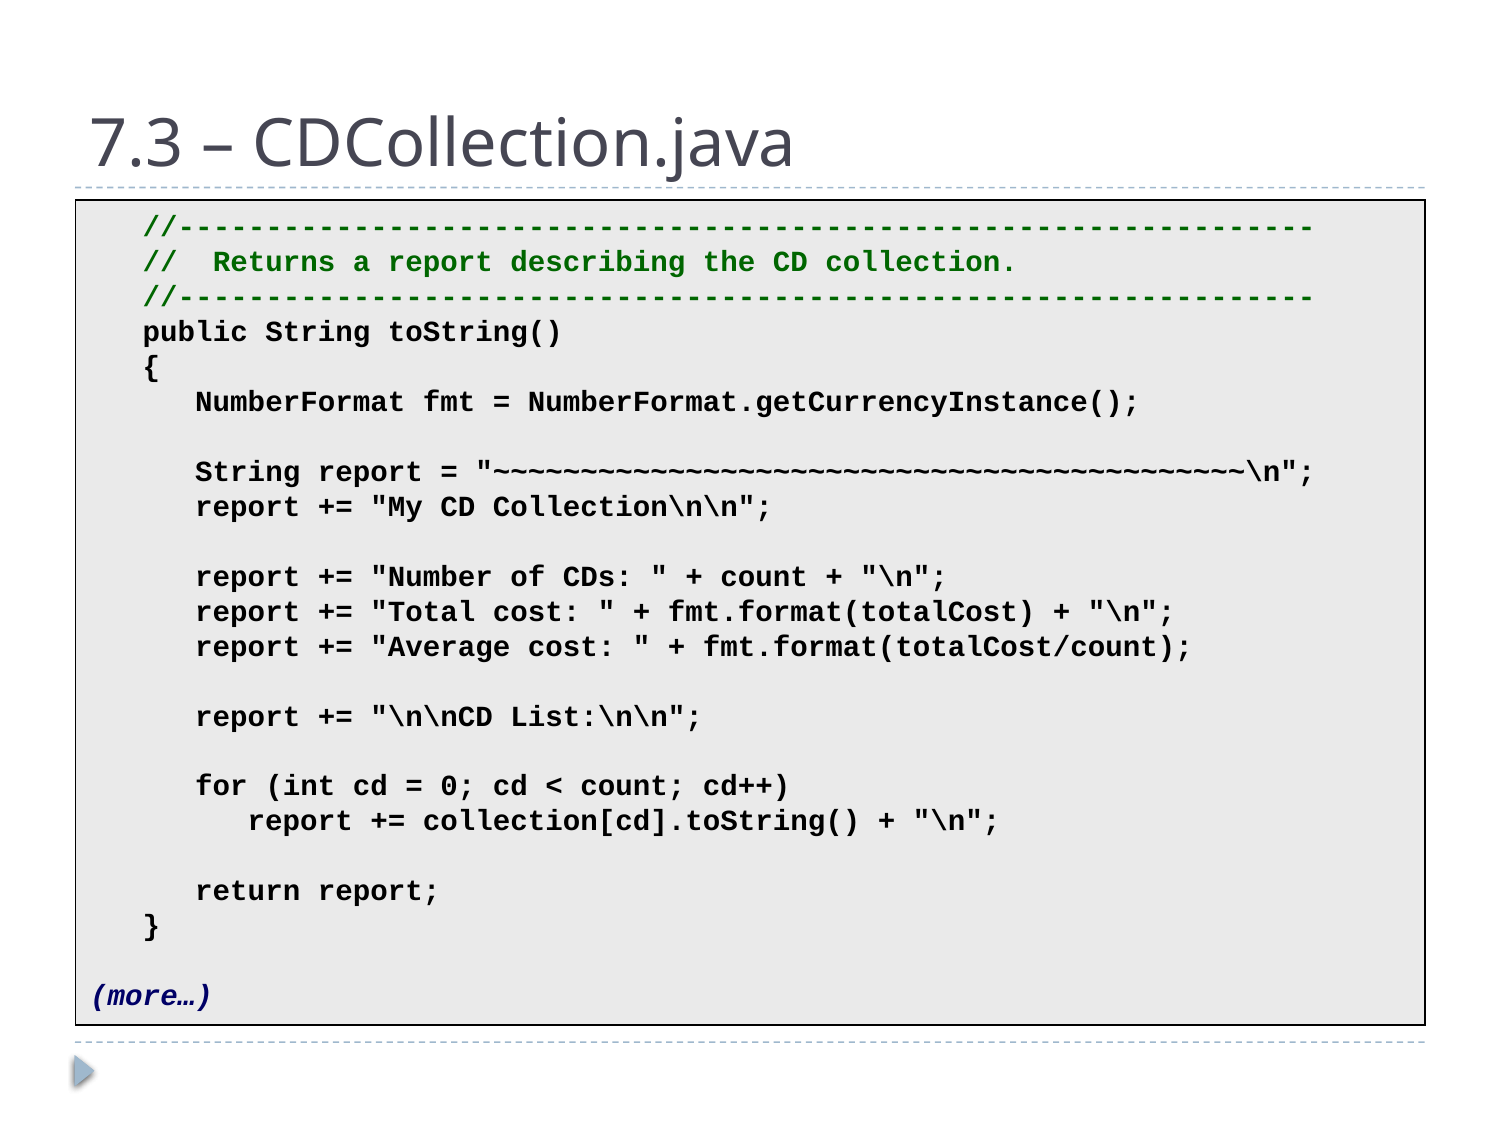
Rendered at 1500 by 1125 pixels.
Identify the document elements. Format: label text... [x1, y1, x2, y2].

title 7.3 – CDCollection.java [75, 37, 1425, 188]
text_box //----------------------------------------------------------------- // Returns a report describing the CD collection. //----------------------------------------------------------------- public String toString() { NumberFormat fmt = NumberFormat.getCurrencyInstance(); String report = "~~~~~~~~~~~~~~~~~~~~~~~~~~~~~~~~~~~~~~~~~~~\n"; report += "My CD Collection\n\n"; report += "Number of CDs: " + count + "\n"; report += "Total cost: " + fmt.format(totalCost) + "\n"; report += "Average cost: " + fmt.format(totalCost/count); report += "\n\nCD List:\n\n"; for (int cd = 0; cd < count; cd++) report += collection[cd].toString() + "\n"; return report; } (more…) [75, 199, 1425, 1025]
